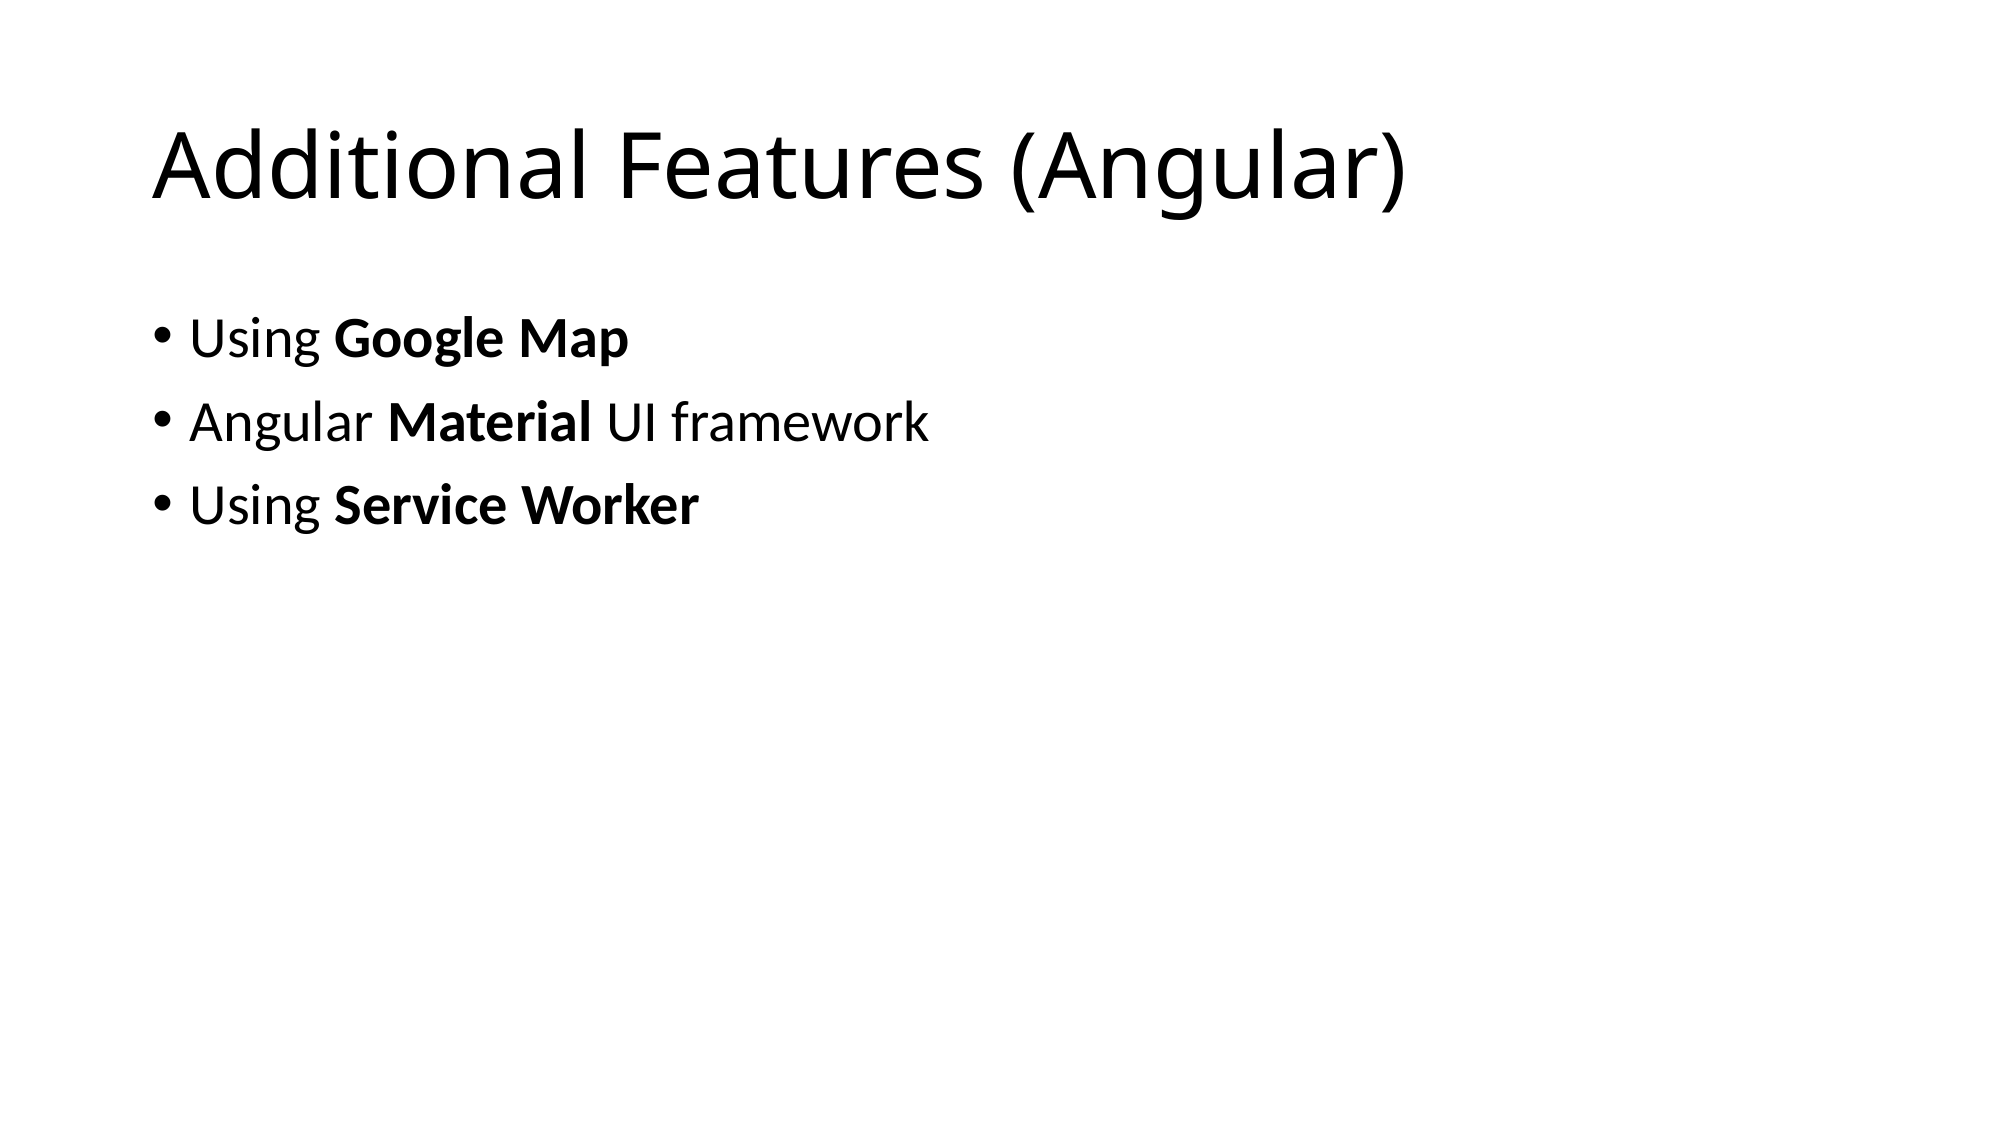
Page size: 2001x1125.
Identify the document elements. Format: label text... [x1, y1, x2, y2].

title Additional Features (Angular) [137, 59, 1863, 278]
list Using Google Map Angular Material UI framework Using Service Worker [137, 299, 1863, 1014]
